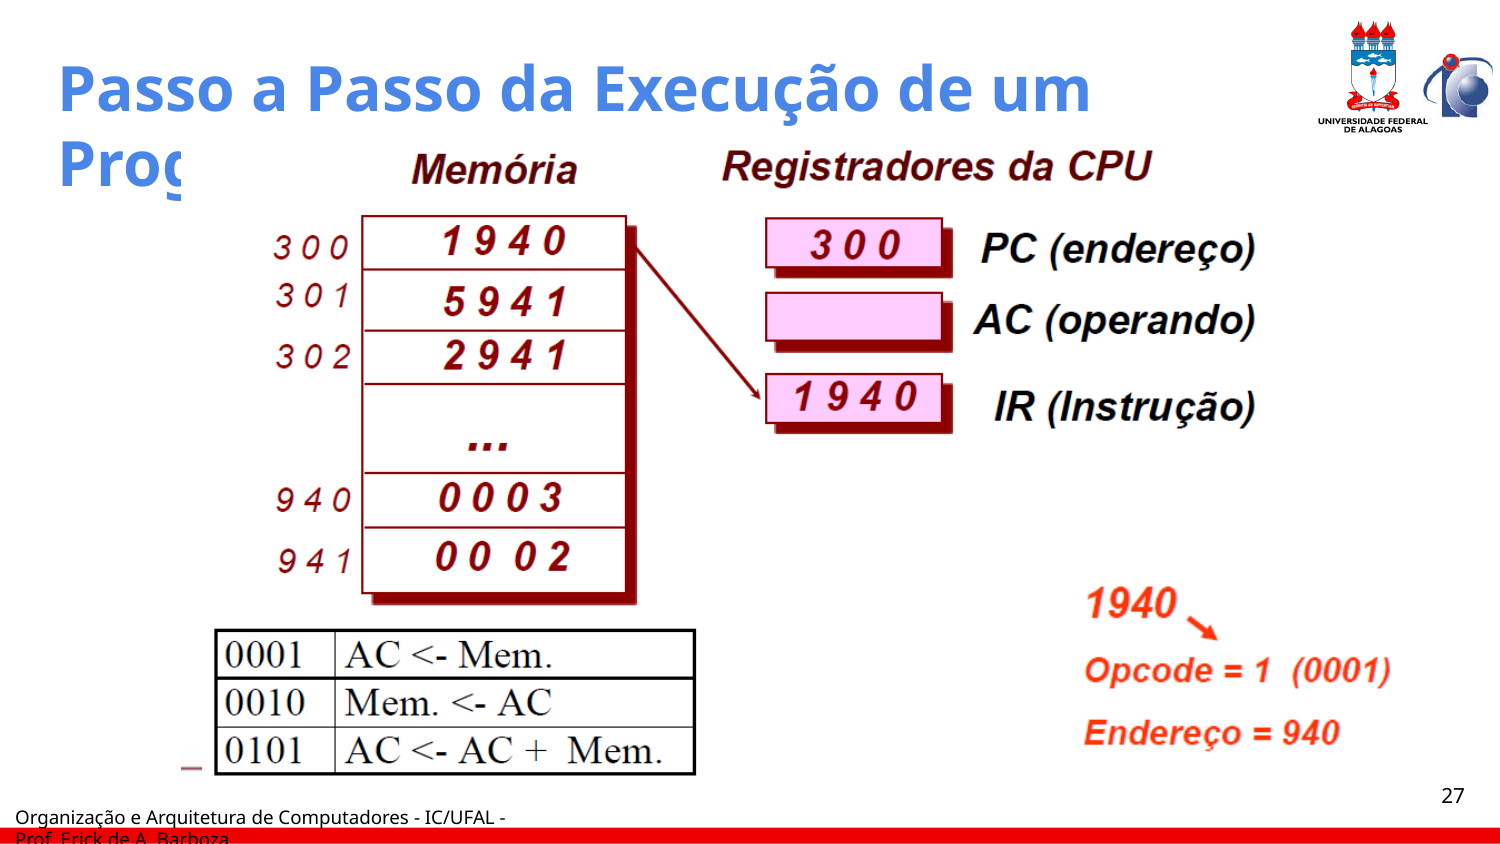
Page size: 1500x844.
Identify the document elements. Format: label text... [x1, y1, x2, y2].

title Passo a Passo da Execução de um Programa [42, 34, 1327, 125]
slide_number ‹#› [1389, 764, 1480, 830]
picture [1316, 18, 1493, 135]
picture [181, 145, 1402, 781]
